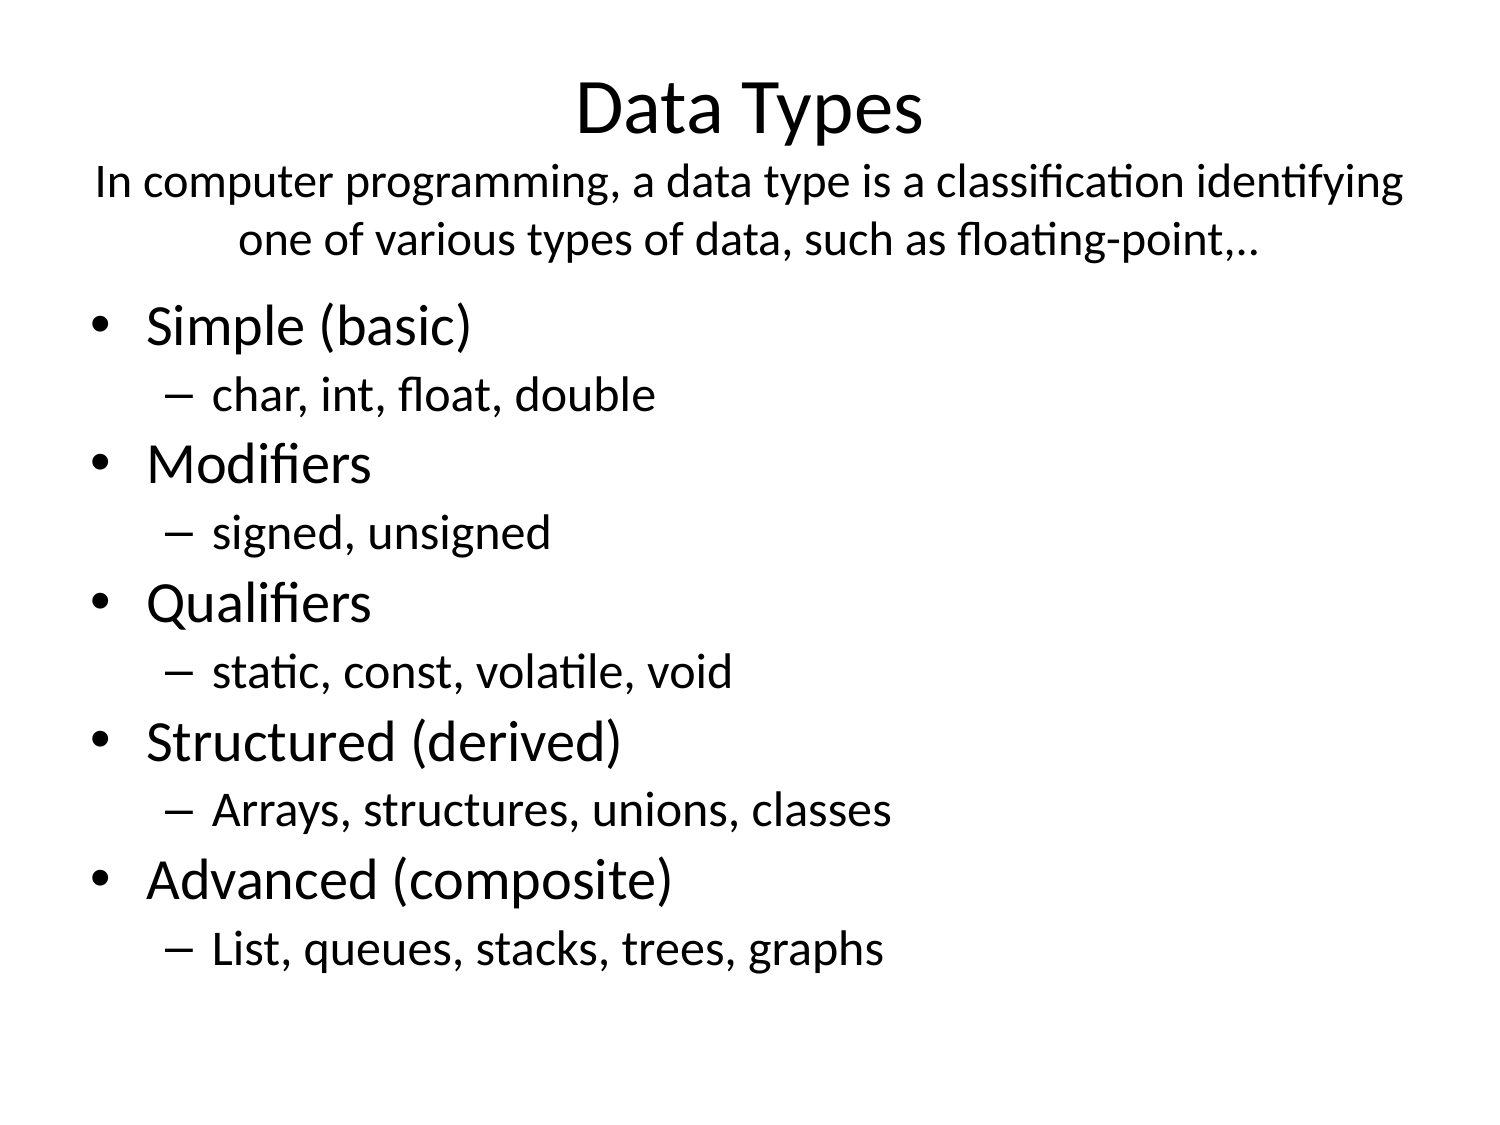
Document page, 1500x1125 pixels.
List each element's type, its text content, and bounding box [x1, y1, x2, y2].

title Data Types In computer programming, a data type is a classification identifying one of various types of data, such as floating-point,.. [75, 45, 1425, 275]
list Simple (basic) char, int, float, double Modifiers signed, unsigned Qualifiers static, const, volatile, void Structured (derived) Arrays, structures, unions, classes Advanced (composite) List, queues, stacks, trees, graphs [75, 287, 1425, 1005]
